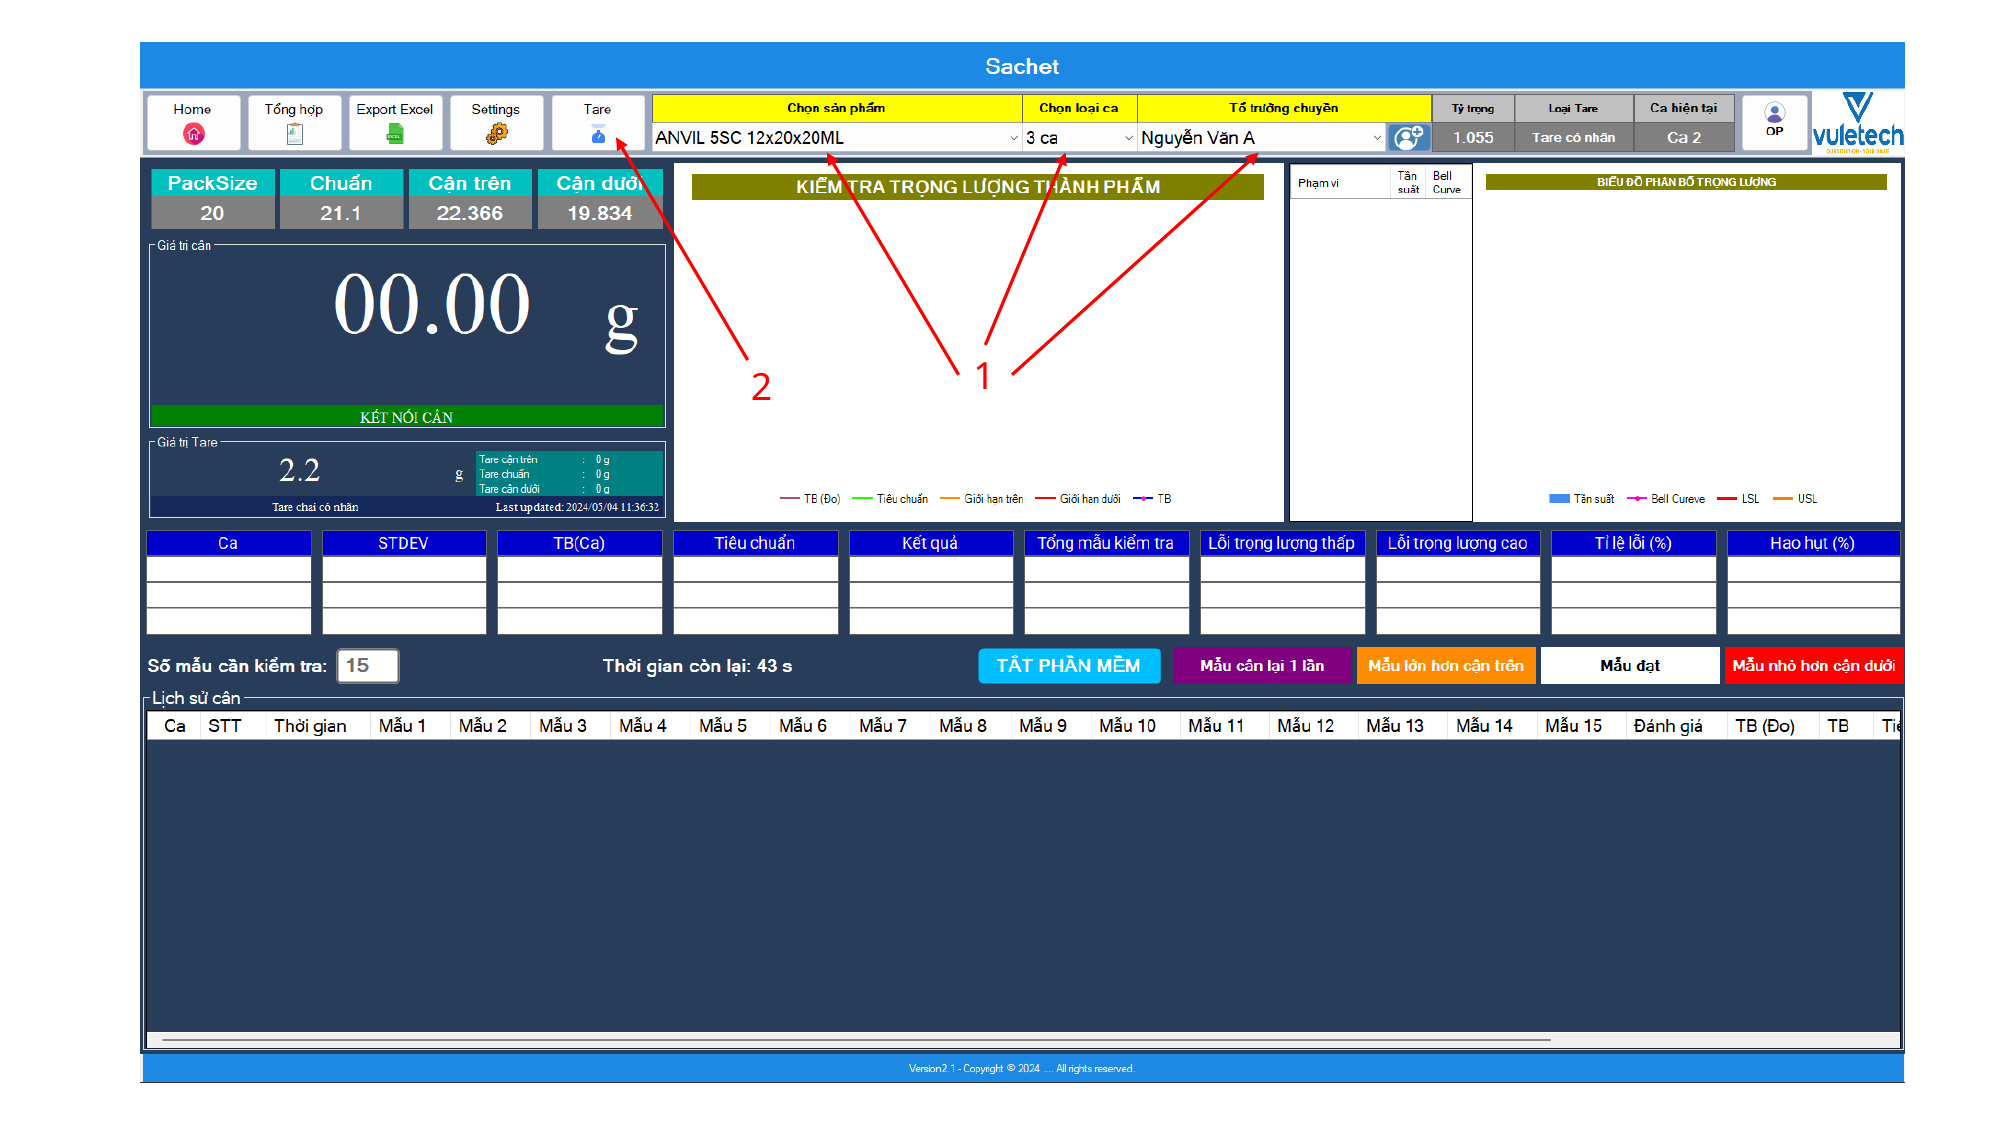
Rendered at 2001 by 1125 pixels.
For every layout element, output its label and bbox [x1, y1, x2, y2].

text_box [1011, 152, 1260, 376]
text_box [984, 152, 1067, 346]
picture [139, 42, 1905, 1083]
text_box [615, 136, 749, 361]
text_box [826, 152, 960, 376]
